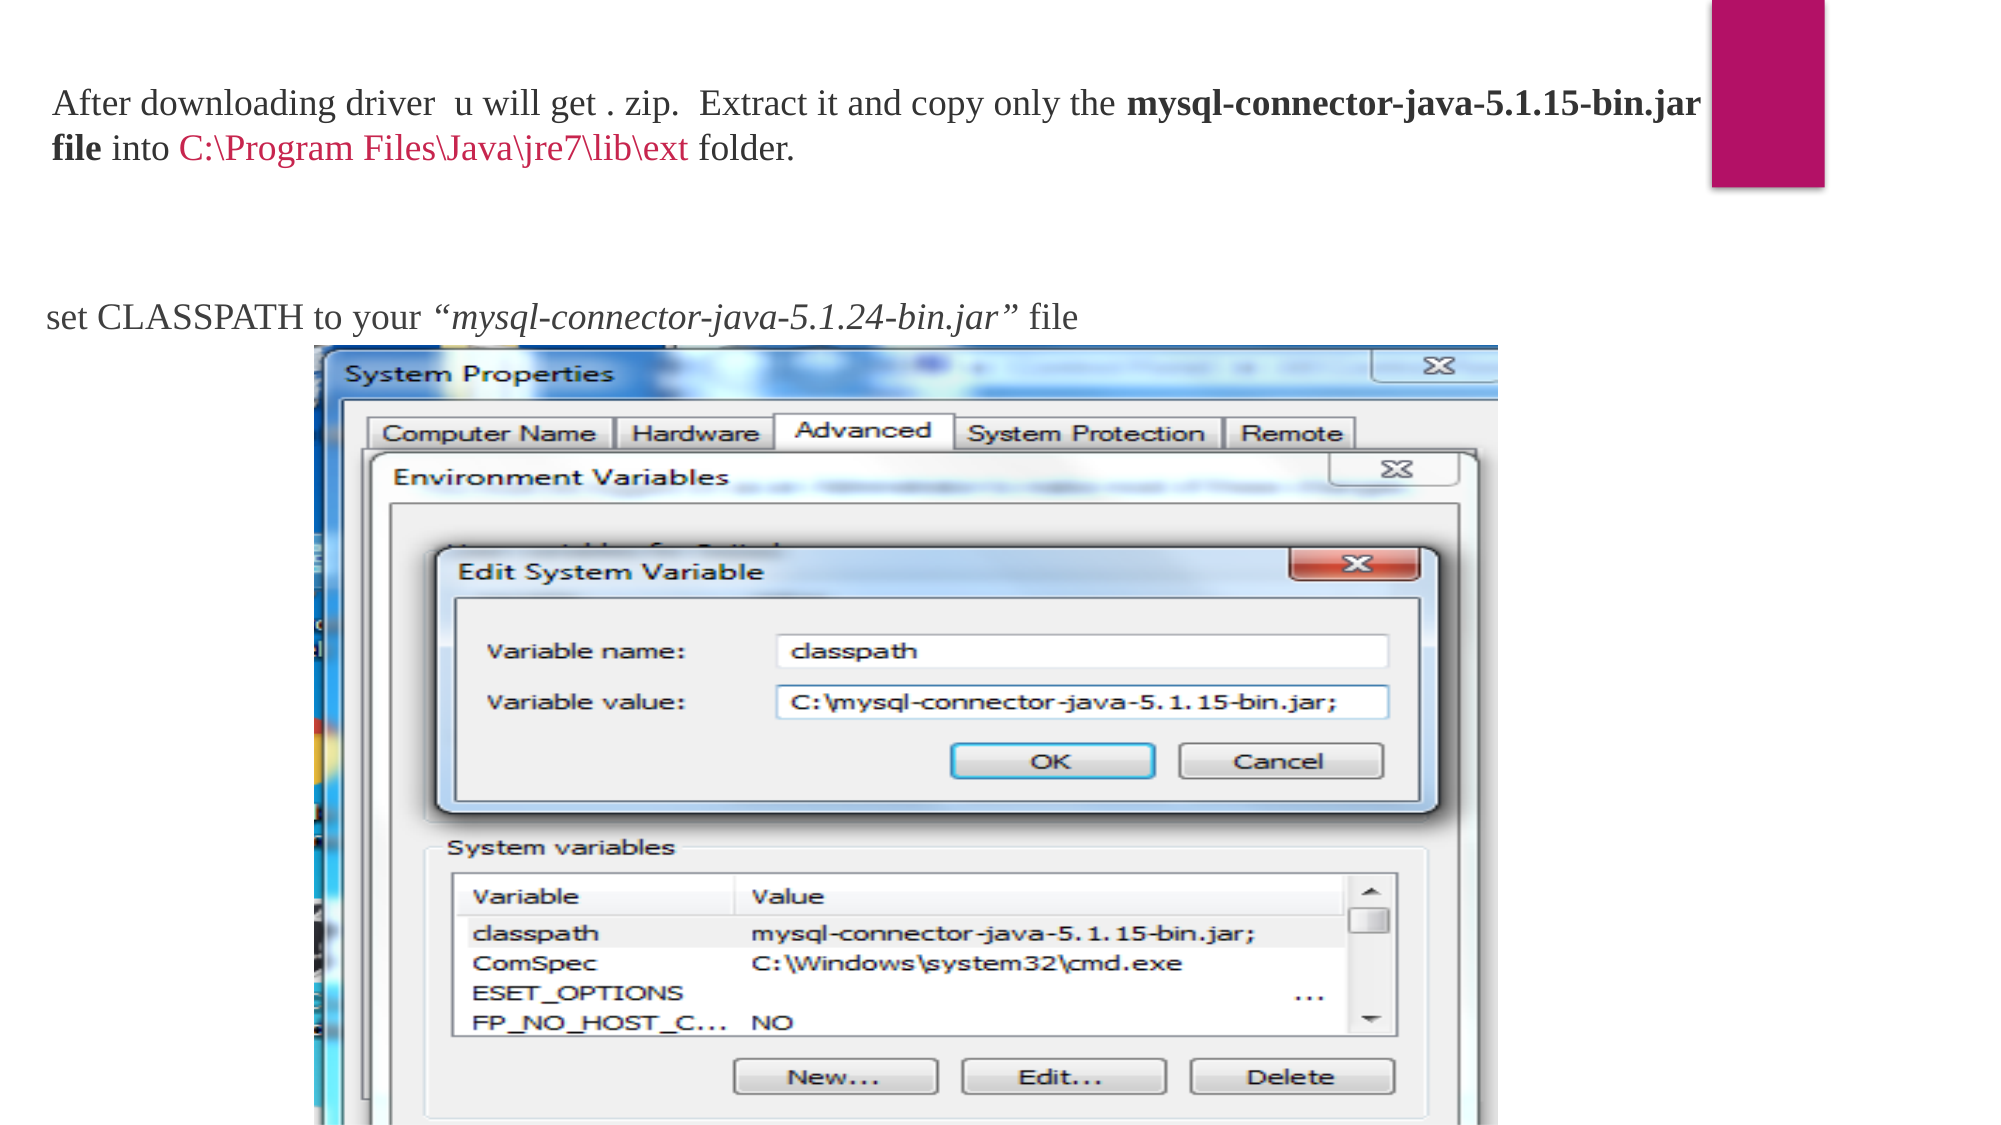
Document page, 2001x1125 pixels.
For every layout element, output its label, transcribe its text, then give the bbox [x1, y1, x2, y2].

text_box After downloading driver u will get . zip. Extract it and copy only the mysql-connector-java-5.1.15-bin.jar file into C:\Program Files\Java\jre7\lib\ext folder. [36, 70, 1726, 176]
text_box set CLASSPATH to your “mysql-connector-java-5.1.24-bin.jar” file [31, 262, 1625, 345]
picture [314, 345, 1499, 1125]
